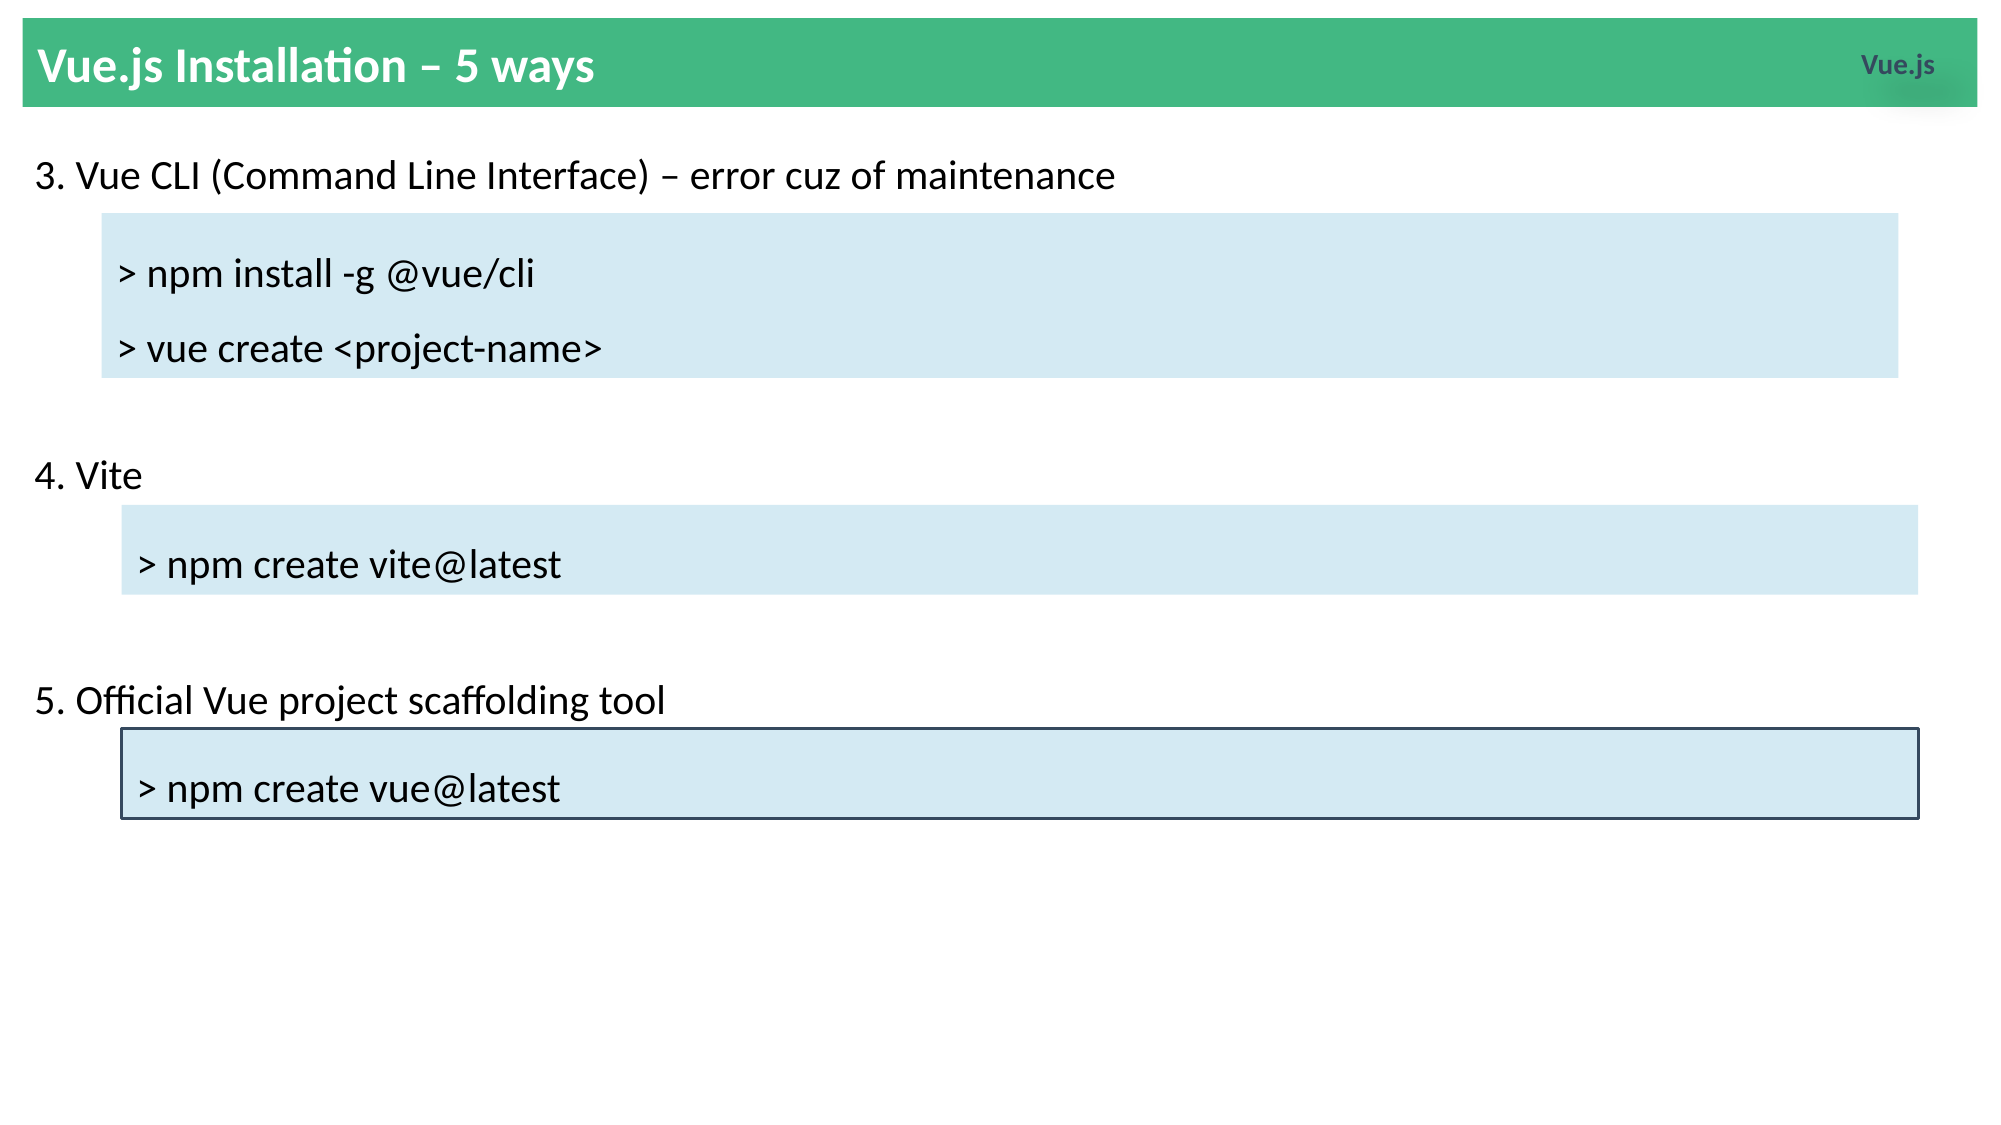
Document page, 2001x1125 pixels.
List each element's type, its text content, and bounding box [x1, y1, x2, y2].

text_box 3. Vue CLI (Command Line Interface) – error cuz of maintenance 4. Vite 5. Official Vue project scaffolding tool [19, 115, 1975, 731]
text_box > npm install -g @vue/cli > vue create <project-name> [101, 213, 1899, 378]
text_box > npm create vue@latest [121, 728, 1919, 819]
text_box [22, 17, 1978, 107]
text_box > npm create vite@latest [121, 504, 1919, 595]
